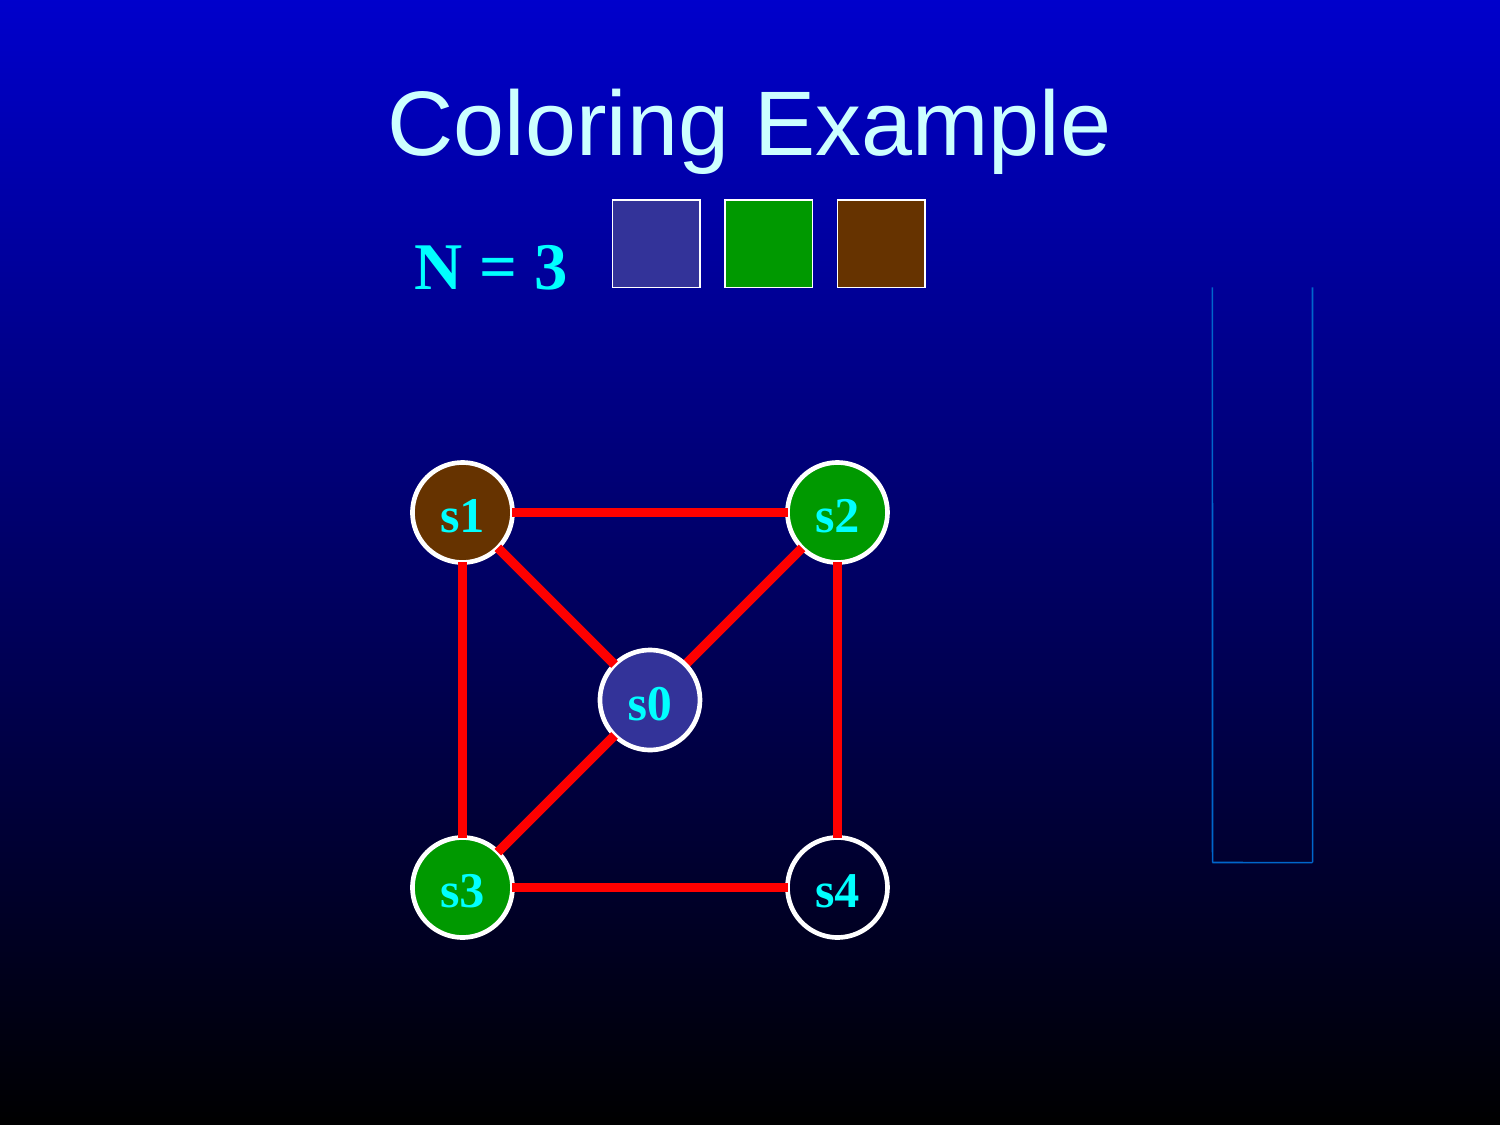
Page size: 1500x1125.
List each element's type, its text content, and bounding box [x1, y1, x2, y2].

text_box [804, 925, 871, 938]
text_box [724, 199, 813, 288]
text_box [806, 550, 871, 563]
text_box [787, 854, 800, 921]
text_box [497, 737, 615, 850]
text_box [497, 549, 615, 663]
text_box s1 [425, 475, 500, 550]
text_box [429, 550, 494, 563]
text_box [687, 671, 700, 734]
text_box [500, 479, 513, 544]
text_box [429, 462, 496, 475]
text_box s2 [800, 475, 875, 550]
text_box s0 [612, 662, 687, 738]
text_box [837, 199, 925, 288]
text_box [685, 549, 803, 663]
text_box [787, 479, 800, 544]
text_box s3 [425, 850, 500, 925]
text_box [429, 837, 492, 850]
text_box [875, 854, 888, 921]
text_box [804, 462, 871, 475]
text_box [612, 199, 700, 288]
text_box [500, 858, 513, 921]
text_box [804, 837, 871, 850]
text_box [619, 650, 680, 662]
text_box [412, 854, 425, 921]
text_box [618, 738, 683, 751]
text_box [875, 479, 888, 546]
text_box [429, 925, 496, 938]
text_box [412, 479, 425, 546]
title Coloring Example [62, 24, 1438, 213]
text_box s4 [800, 850, 875, 925]
text_box [600, 671, 612, 732]
text_box N = 3 [399, 215, 583, 310]
